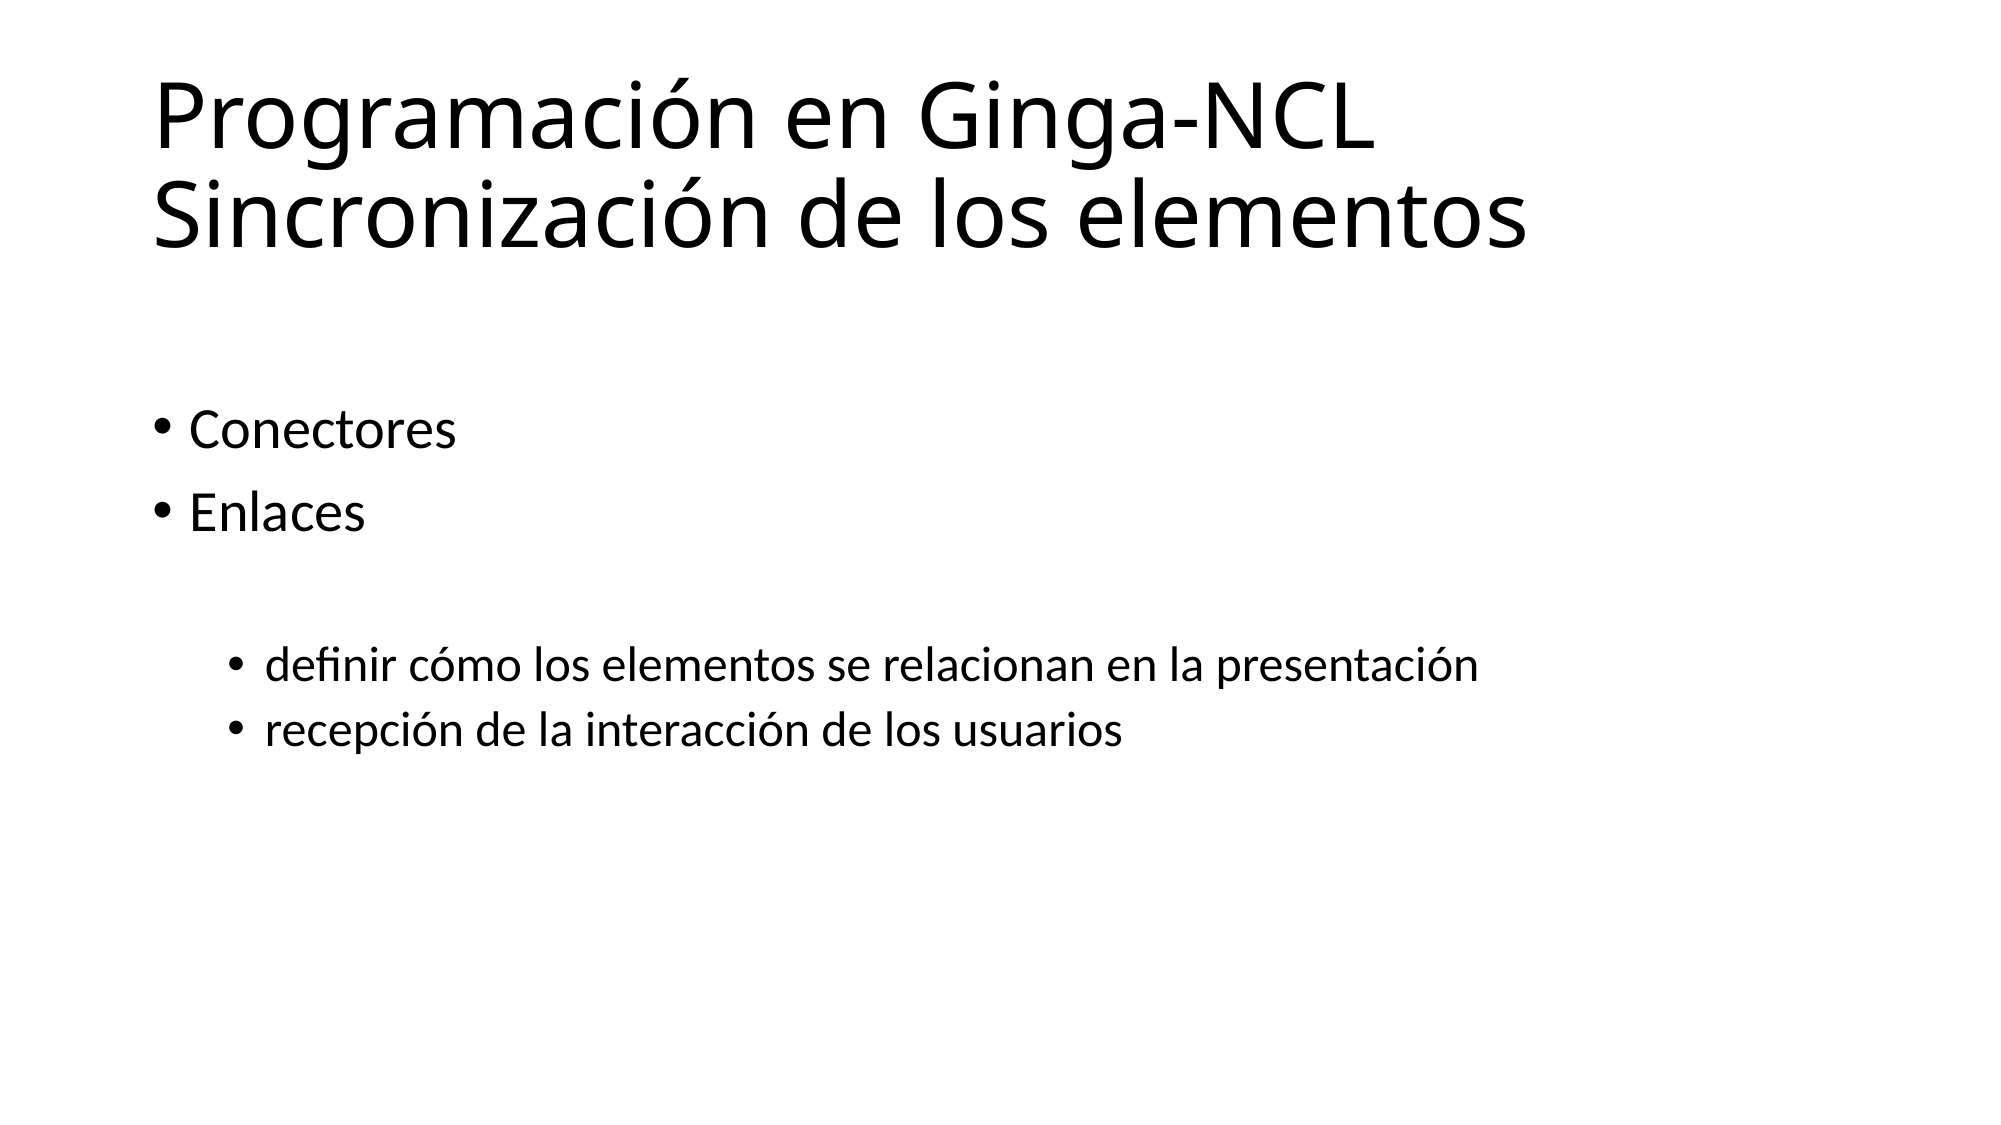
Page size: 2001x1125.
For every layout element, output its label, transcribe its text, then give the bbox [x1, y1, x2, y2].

title Programación en Ginga-NCL Sincronización de los elementos [137, 59, 1863, 278]
list Conectores Enlaces definir cómo los elementos se relacionan en la presentación recepción de la interacción de los usuarios [137, 299, 1863, 1014]
